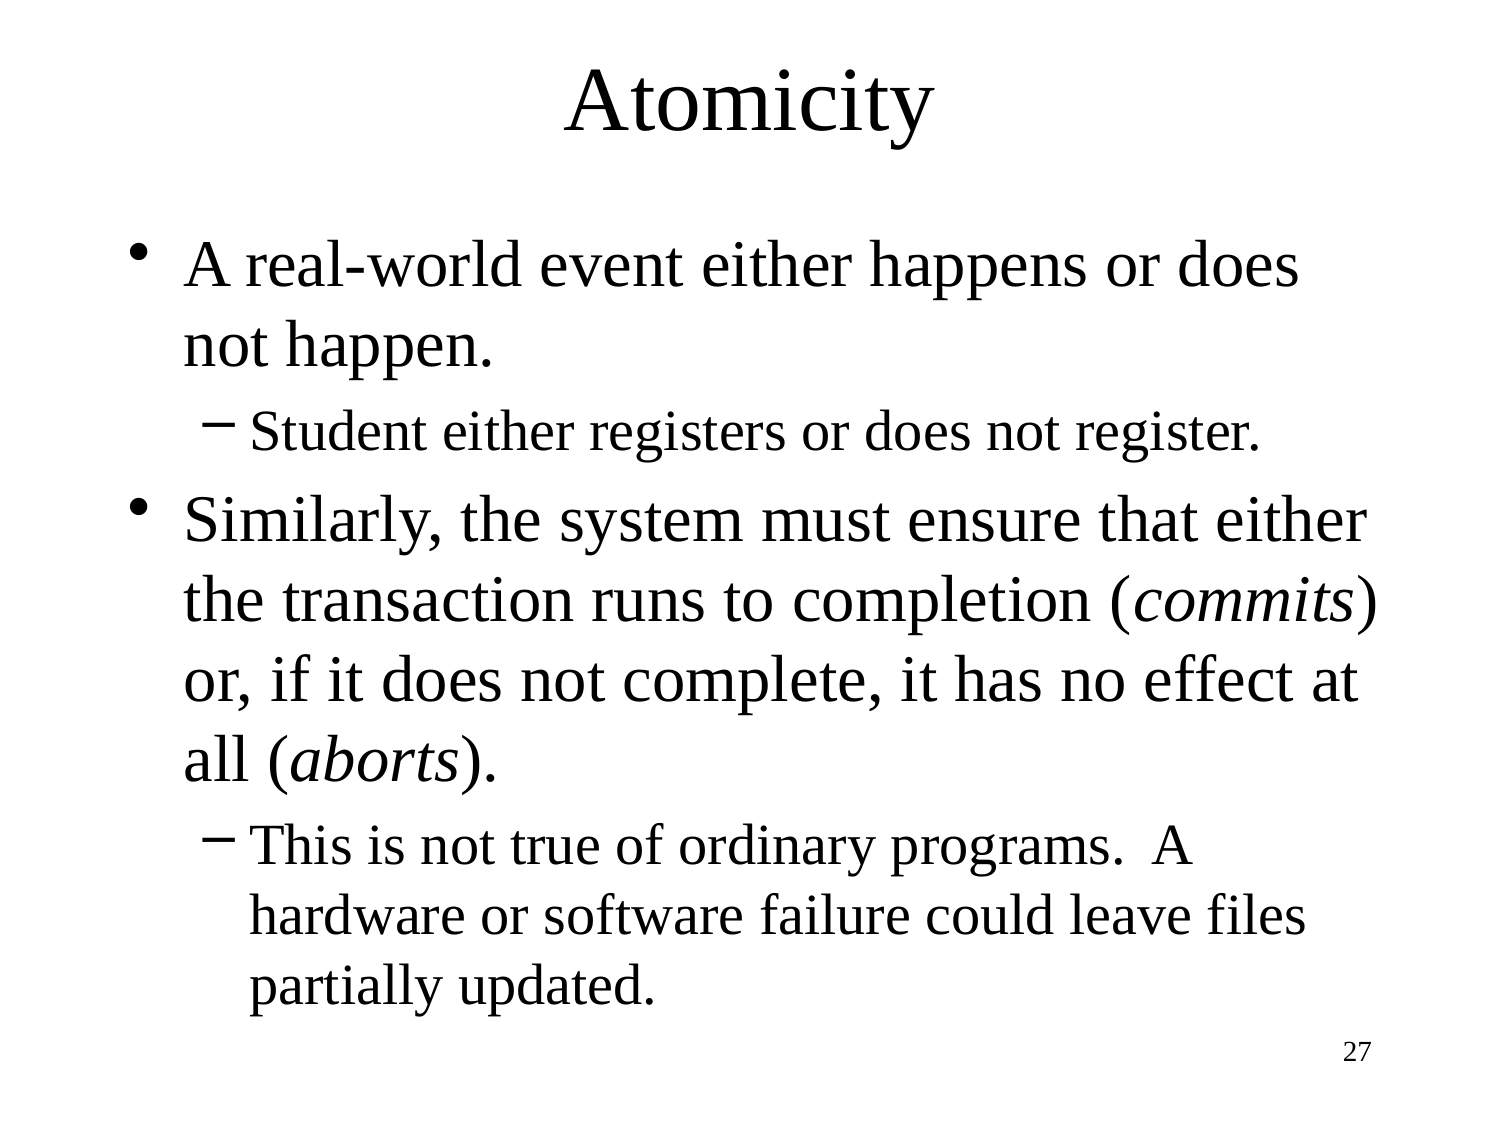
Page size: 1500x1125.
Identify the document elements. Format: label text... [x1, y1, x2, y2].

slide_number 27 [1074, 1038, 1388, 1101]
list A real-world event either happens or does not happen. Student either registers or does not register. Similarly, the system must ensure that either the transaction runs to completion (commits) or, if it does not complete, it has no effect at all (aborts). This is not true of ordinary programs. A hardware or software failure could leave files partially updated. [112, 212, 1413, 1038]
title Atomicity [112, 0, 1388, 188]
